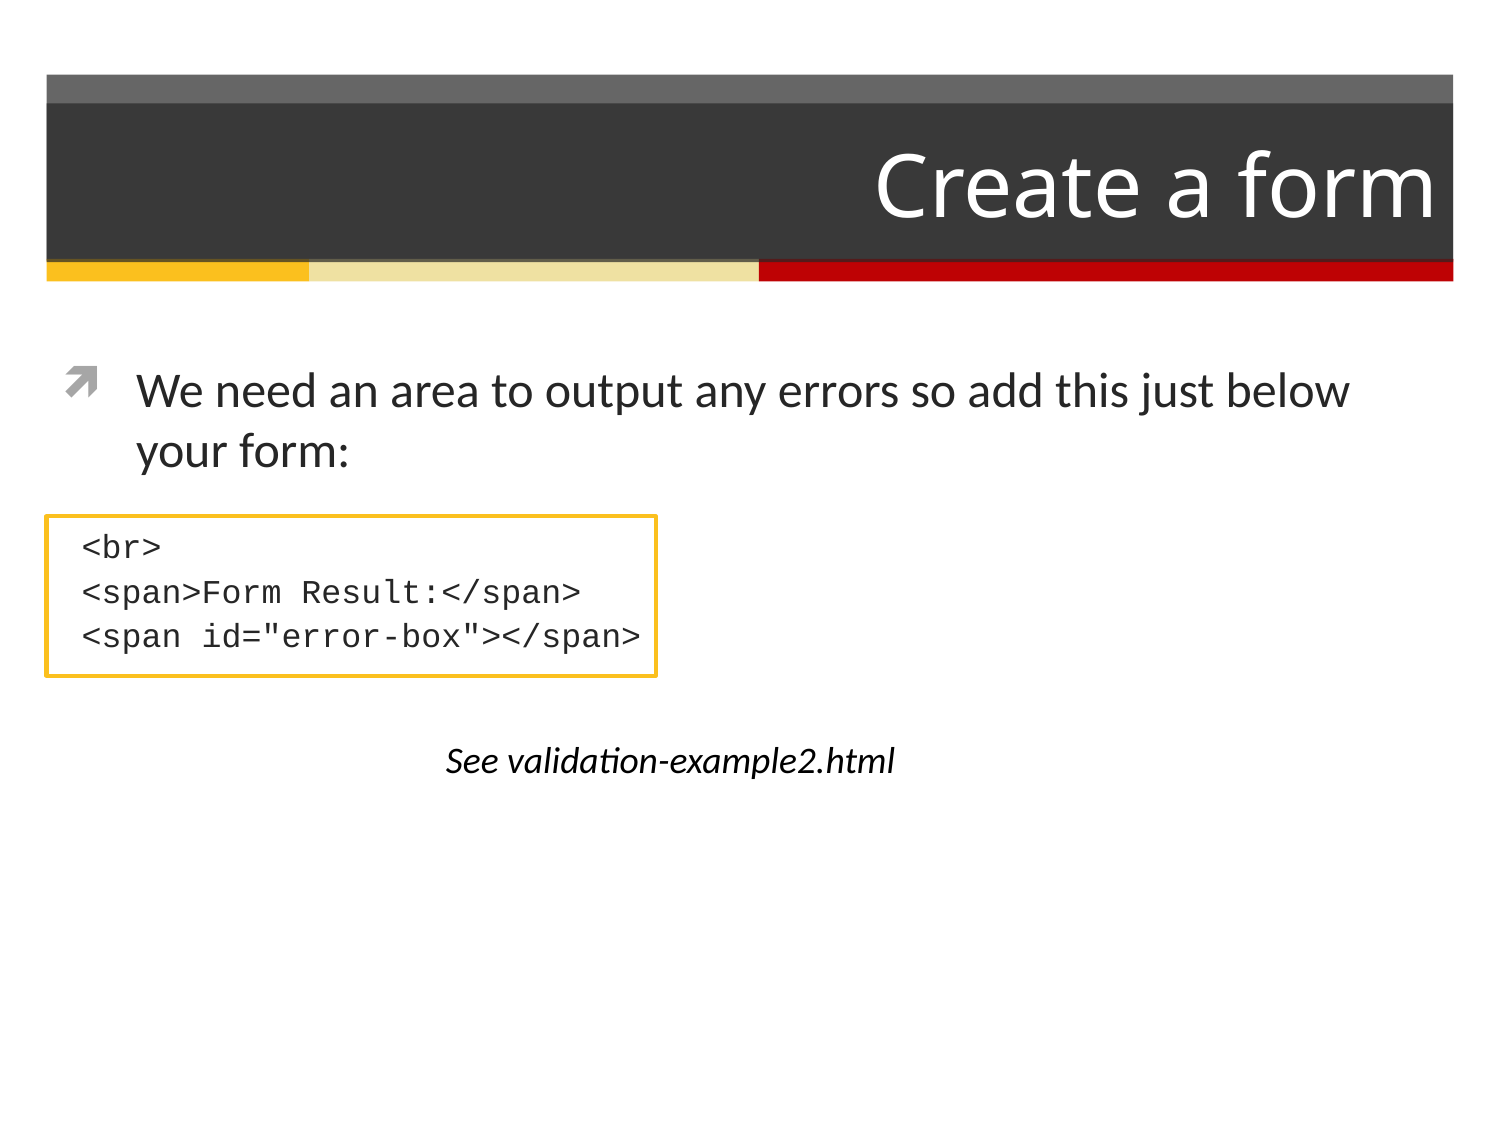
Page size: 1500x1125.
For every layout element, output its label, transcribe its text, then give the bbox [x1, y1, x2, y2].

list We need an area to output any errors so add this just below your form: <br> <span>Form Result:</span> <span id="error-box"></span> [46, 350, 1454, 1005]
text_box See validation-example2.html [431, 728, 984, 788]
title Create a form [46, 103, 1454, 263]
text_box [44, 514, 658, 678]
